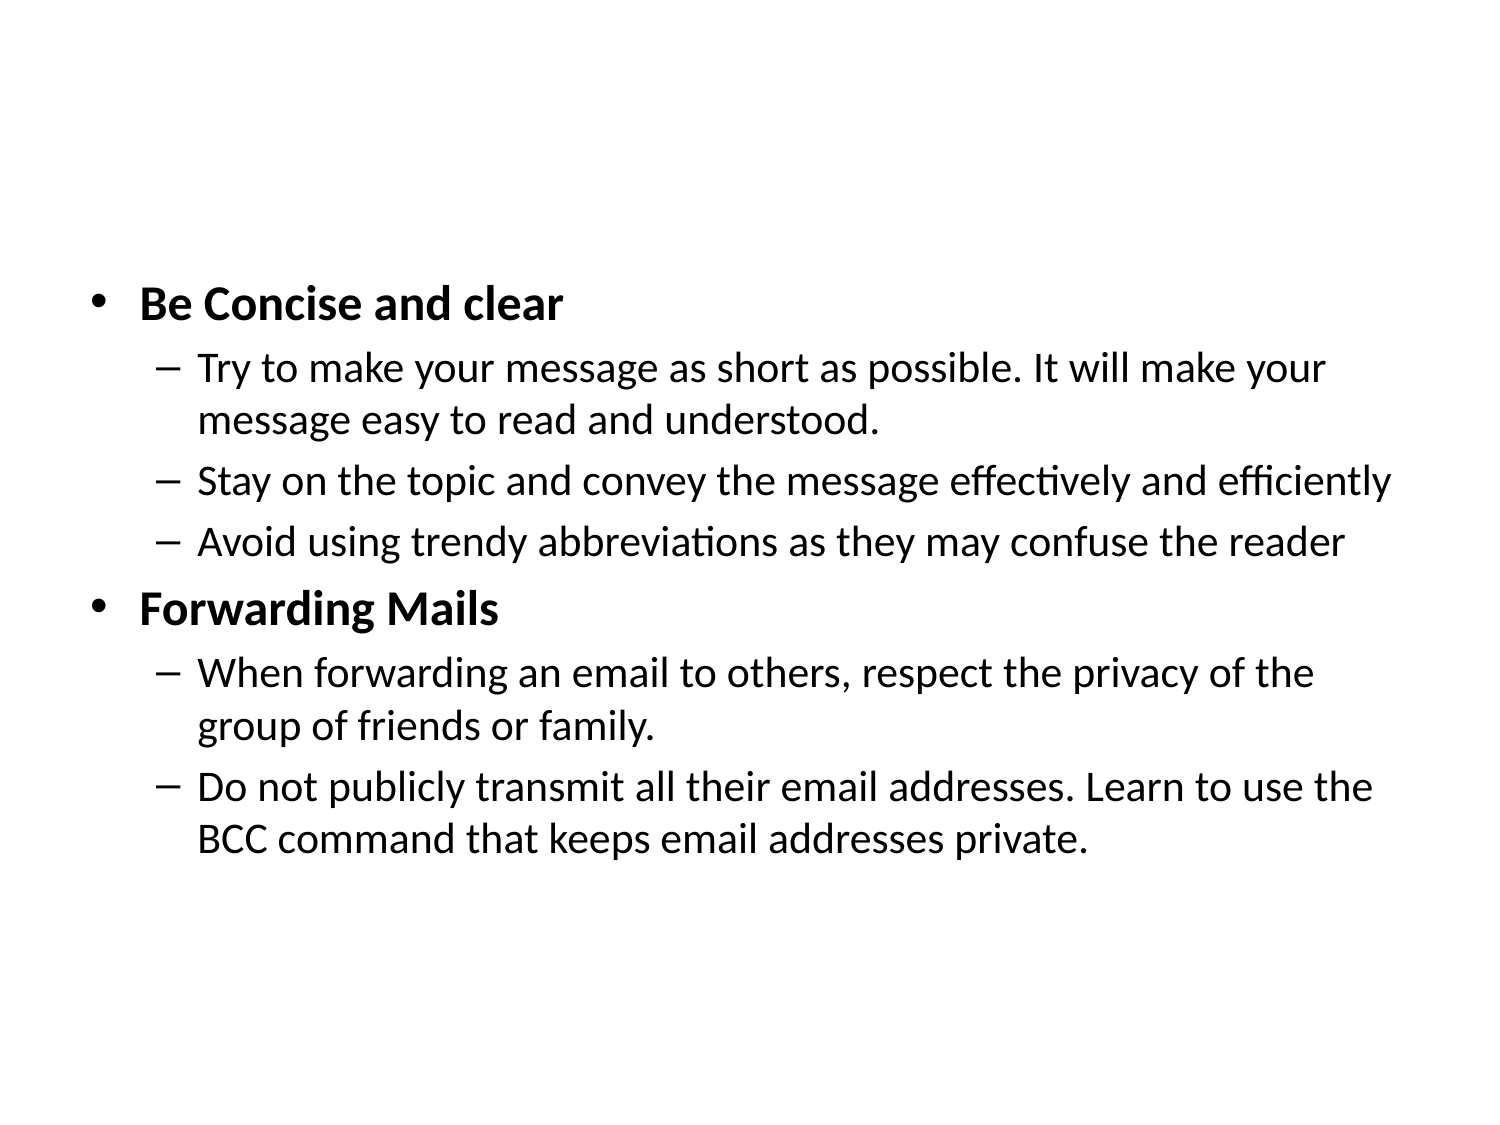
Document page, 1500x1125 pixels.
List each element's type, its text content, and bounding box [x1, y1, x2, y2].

list Be Concise and clear Try to make your message as short as possible. It will make your message easy to read and understood. Stay on the topic and convey the message effectively and efficiently Avoid using trendy abbreviations as they may confuse the reader Forwarding Mails When forwarding an email to others, respect the privacy of the group of friends or family. Do not publicly transmit all their email addresses. Learn to use the BCC command that keeps email addresses private. [75, 262, 1425, 1005]
